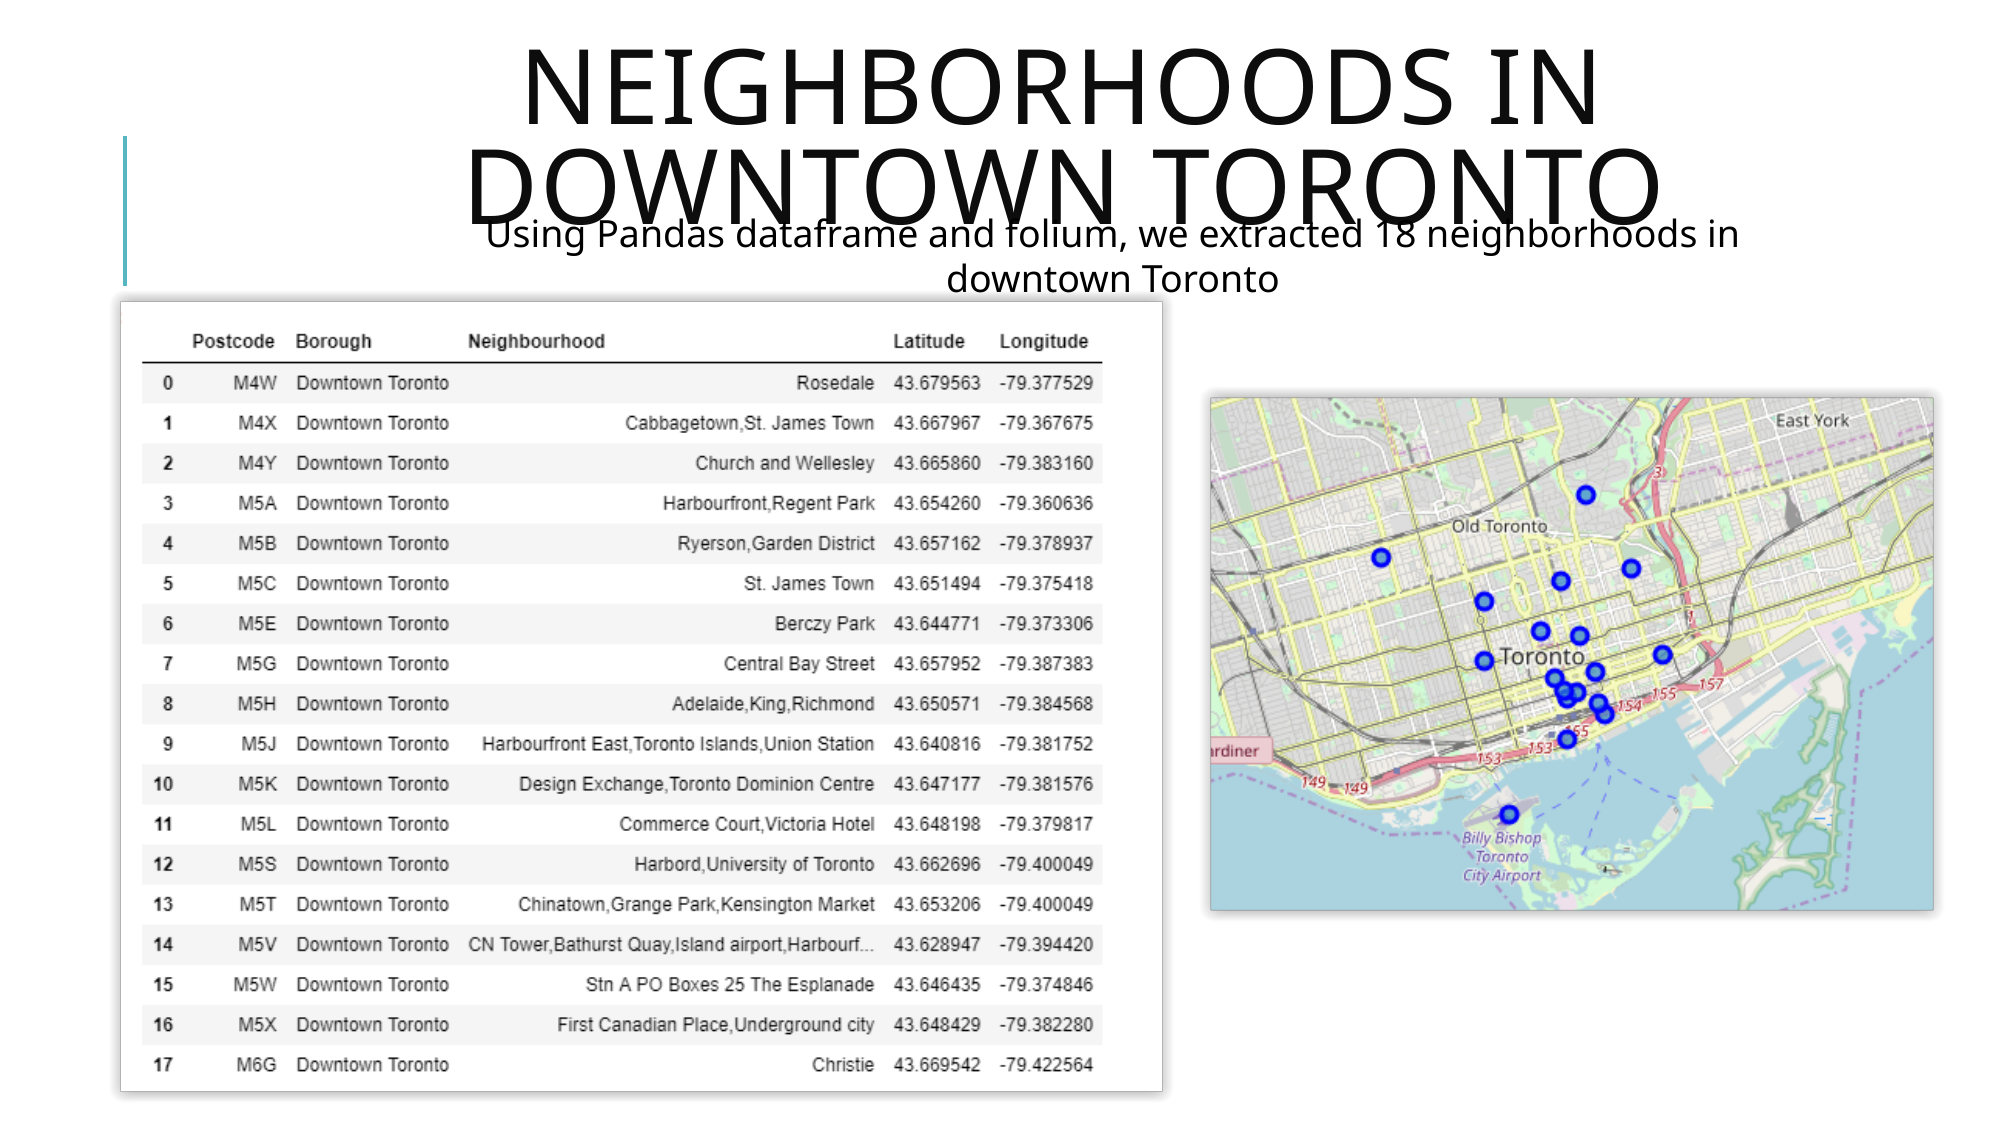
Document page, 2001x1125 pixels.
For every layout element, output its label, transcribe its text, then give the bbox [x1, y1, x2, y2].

title Neighborhoods in Downtown Toronto [266, 21, 1862, 268]
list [107, 287, 1176, 1104]
picture [1196, 384, 1946, 923]
text_box Using Pandas dataframe and folium, we extracted 18 neighborhoods in downtown Toronto [385, 202, 1841, 308]
